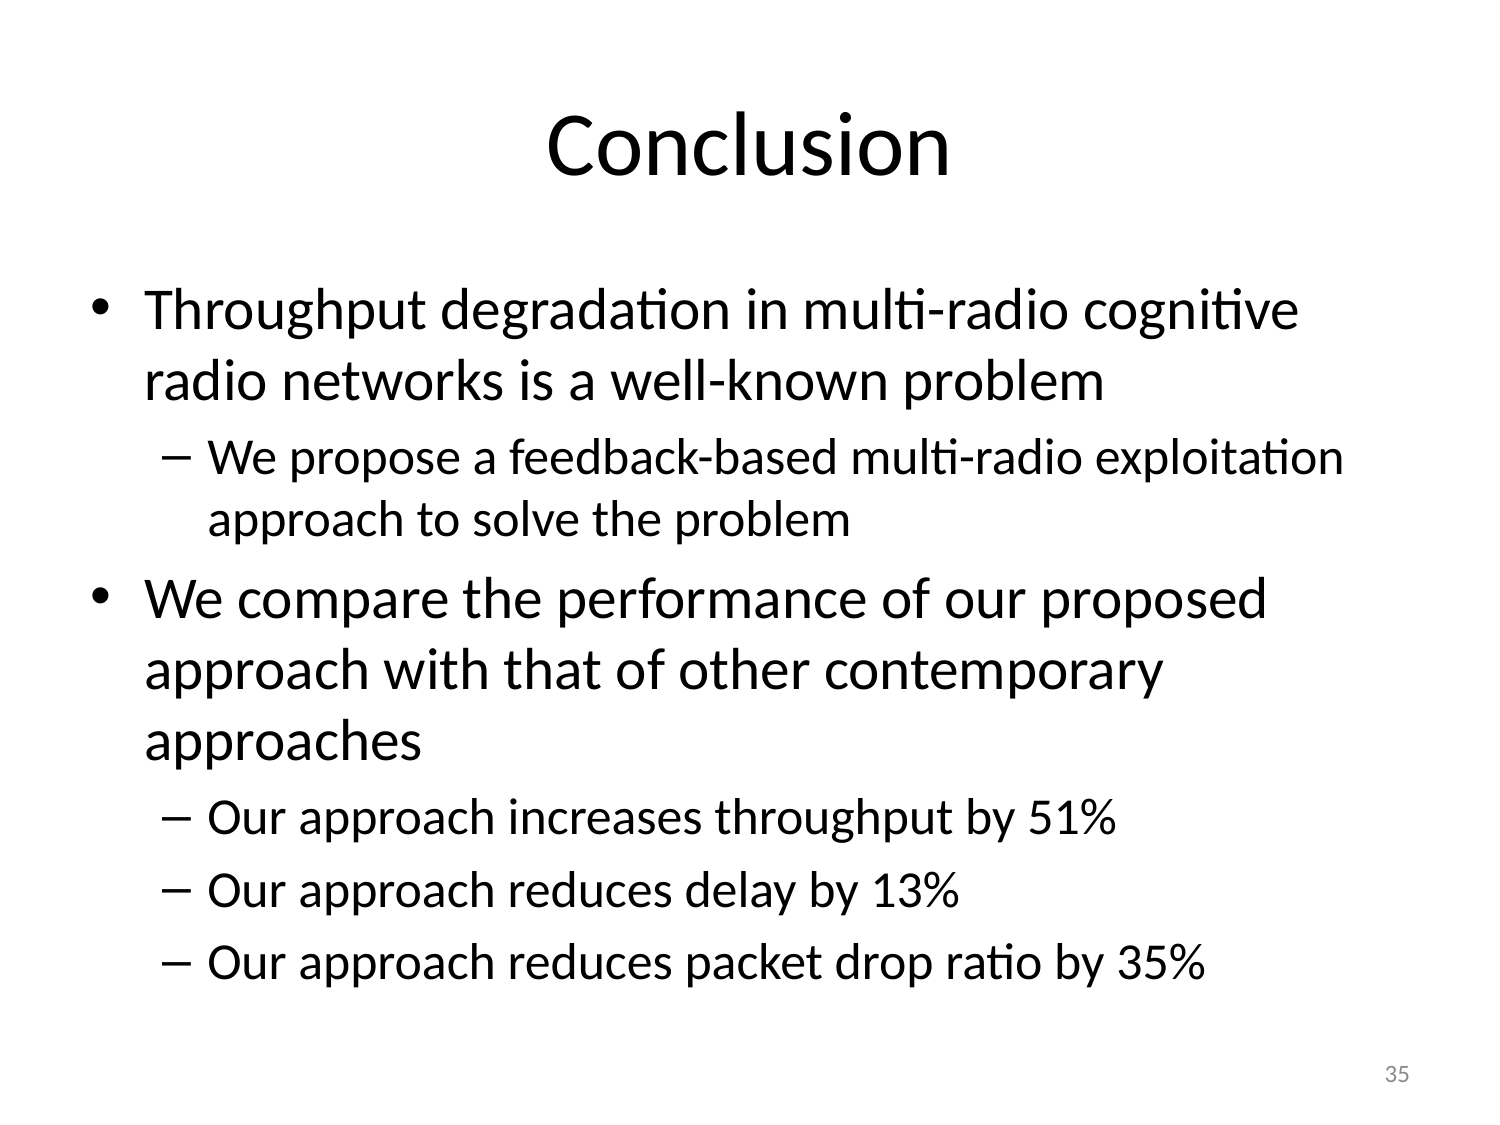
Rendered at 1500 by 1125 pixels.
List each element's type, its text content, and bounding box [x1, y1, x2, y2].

slide_number 35 [1074, 1042, 1425, 1103]
title Conclusion [75, 45, 1425, 233]
list Throughput degradation in multi-radio cognitive radio networks is a well-known problem We propose a feedback-based multi-radio exploitation approach to solve the problem We compare the performance of our proposed approach with that of other contemporary approaches Our approach increases throughput by 51% Our approach reduces delay by 13% Our approach reduces packet drop ratio by 35% [75, 262, 1425, 1005]
